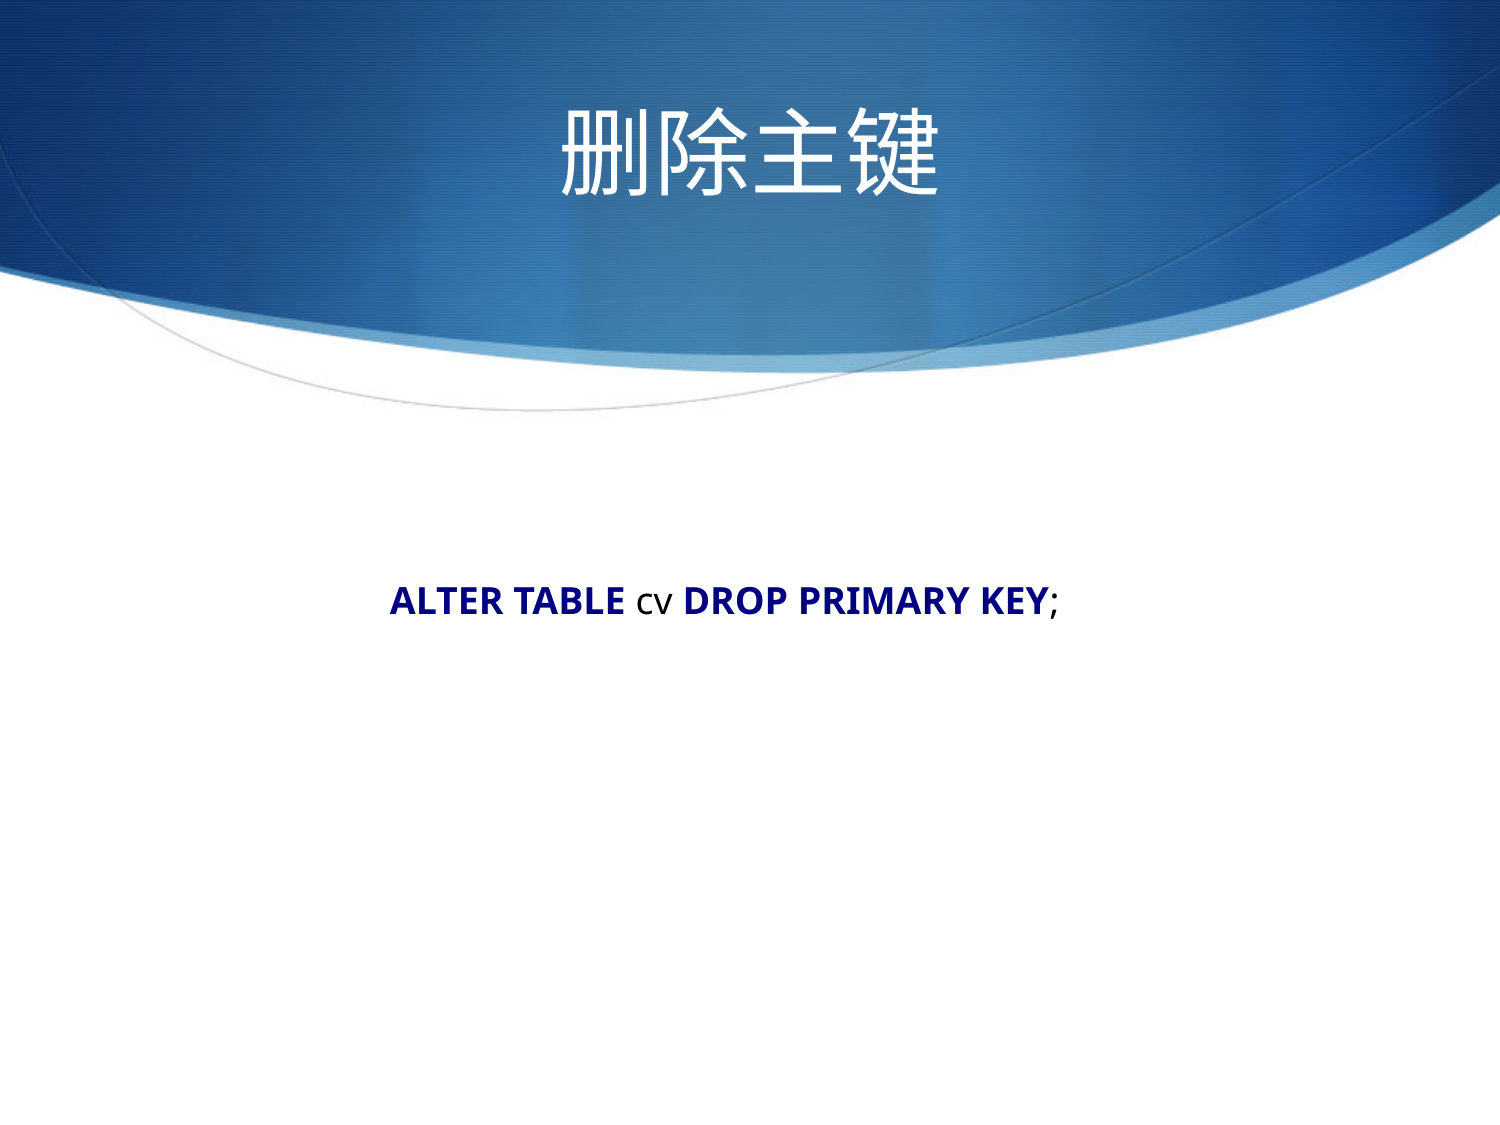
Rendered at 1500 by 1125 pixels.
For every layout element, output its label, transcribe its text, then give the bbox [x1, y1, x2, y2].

text_box ALTER TABLE cv DROP PRIMARY KEY; [374, 570, 1125, 630]
picture [0, 0, 1500, 1125]
title 删除主键 [75, 56, 1425, 245]
